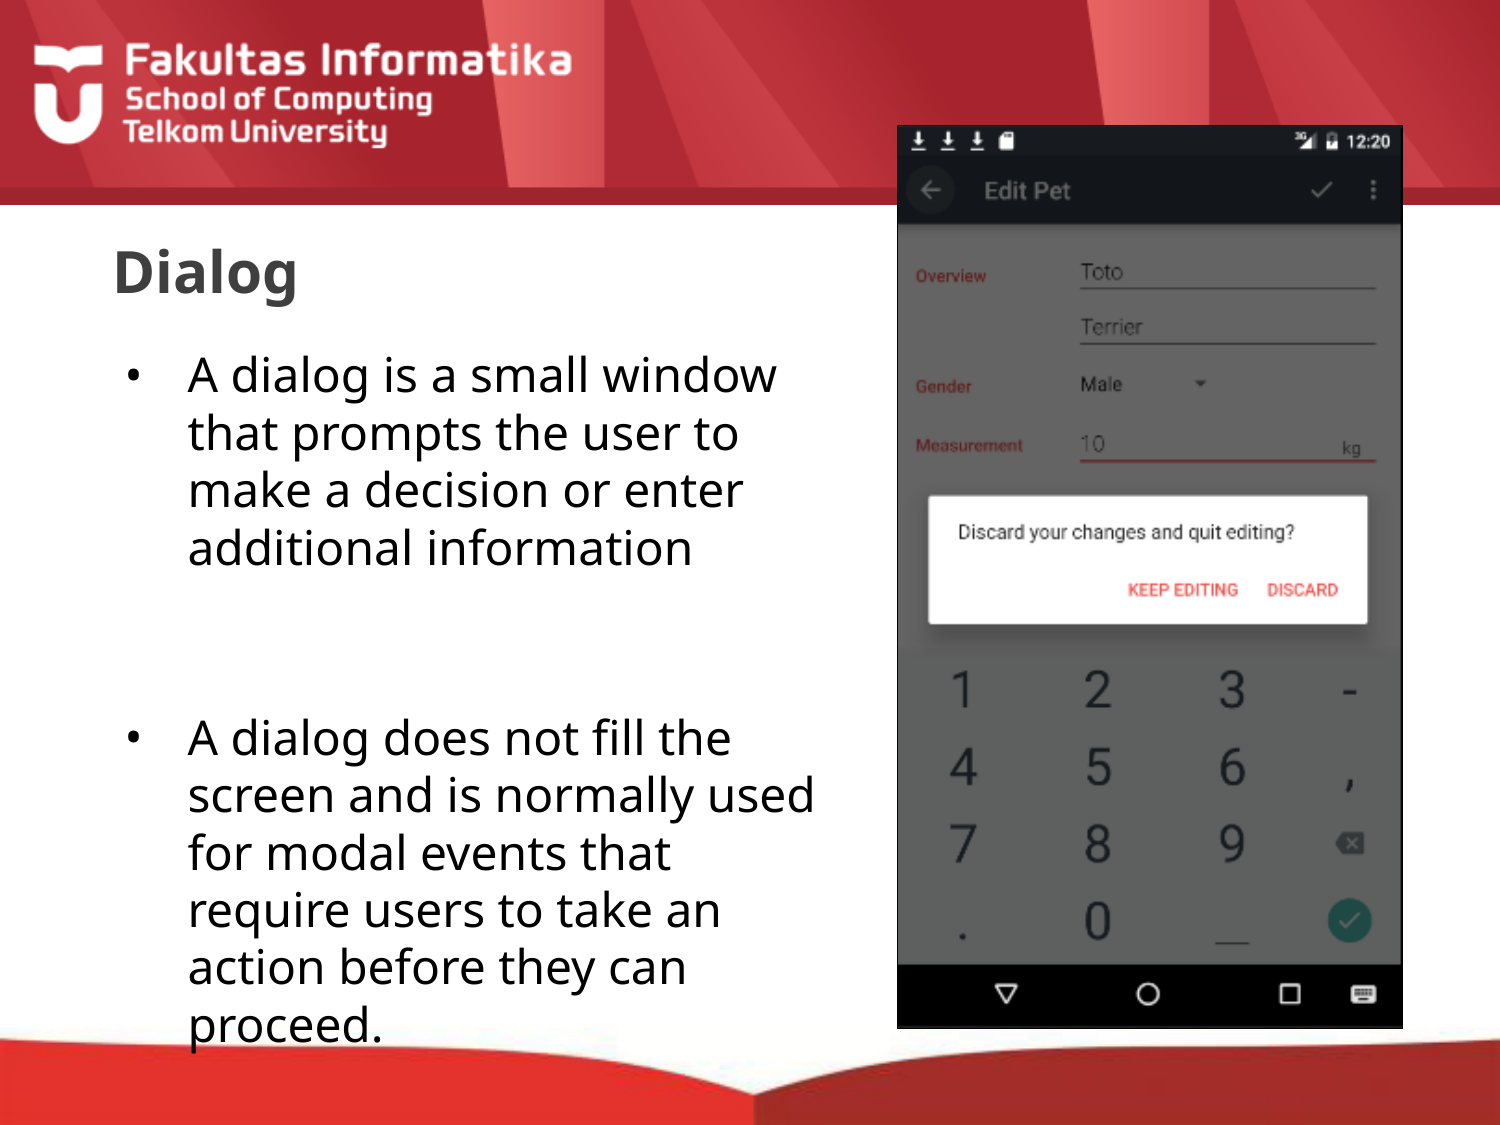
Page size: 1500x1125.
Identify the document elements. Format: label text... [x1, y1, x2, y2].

title Dialog [97, 202, 892, 338]
list A dialog is a small window that prompts the user to make a decision or enter additional information A dialog does not fill the screen and is normally used for modal events that require users to take an action before they can proceed. [97, 337, 840, 1005]
picture [0, 0, 1500, 1125]
